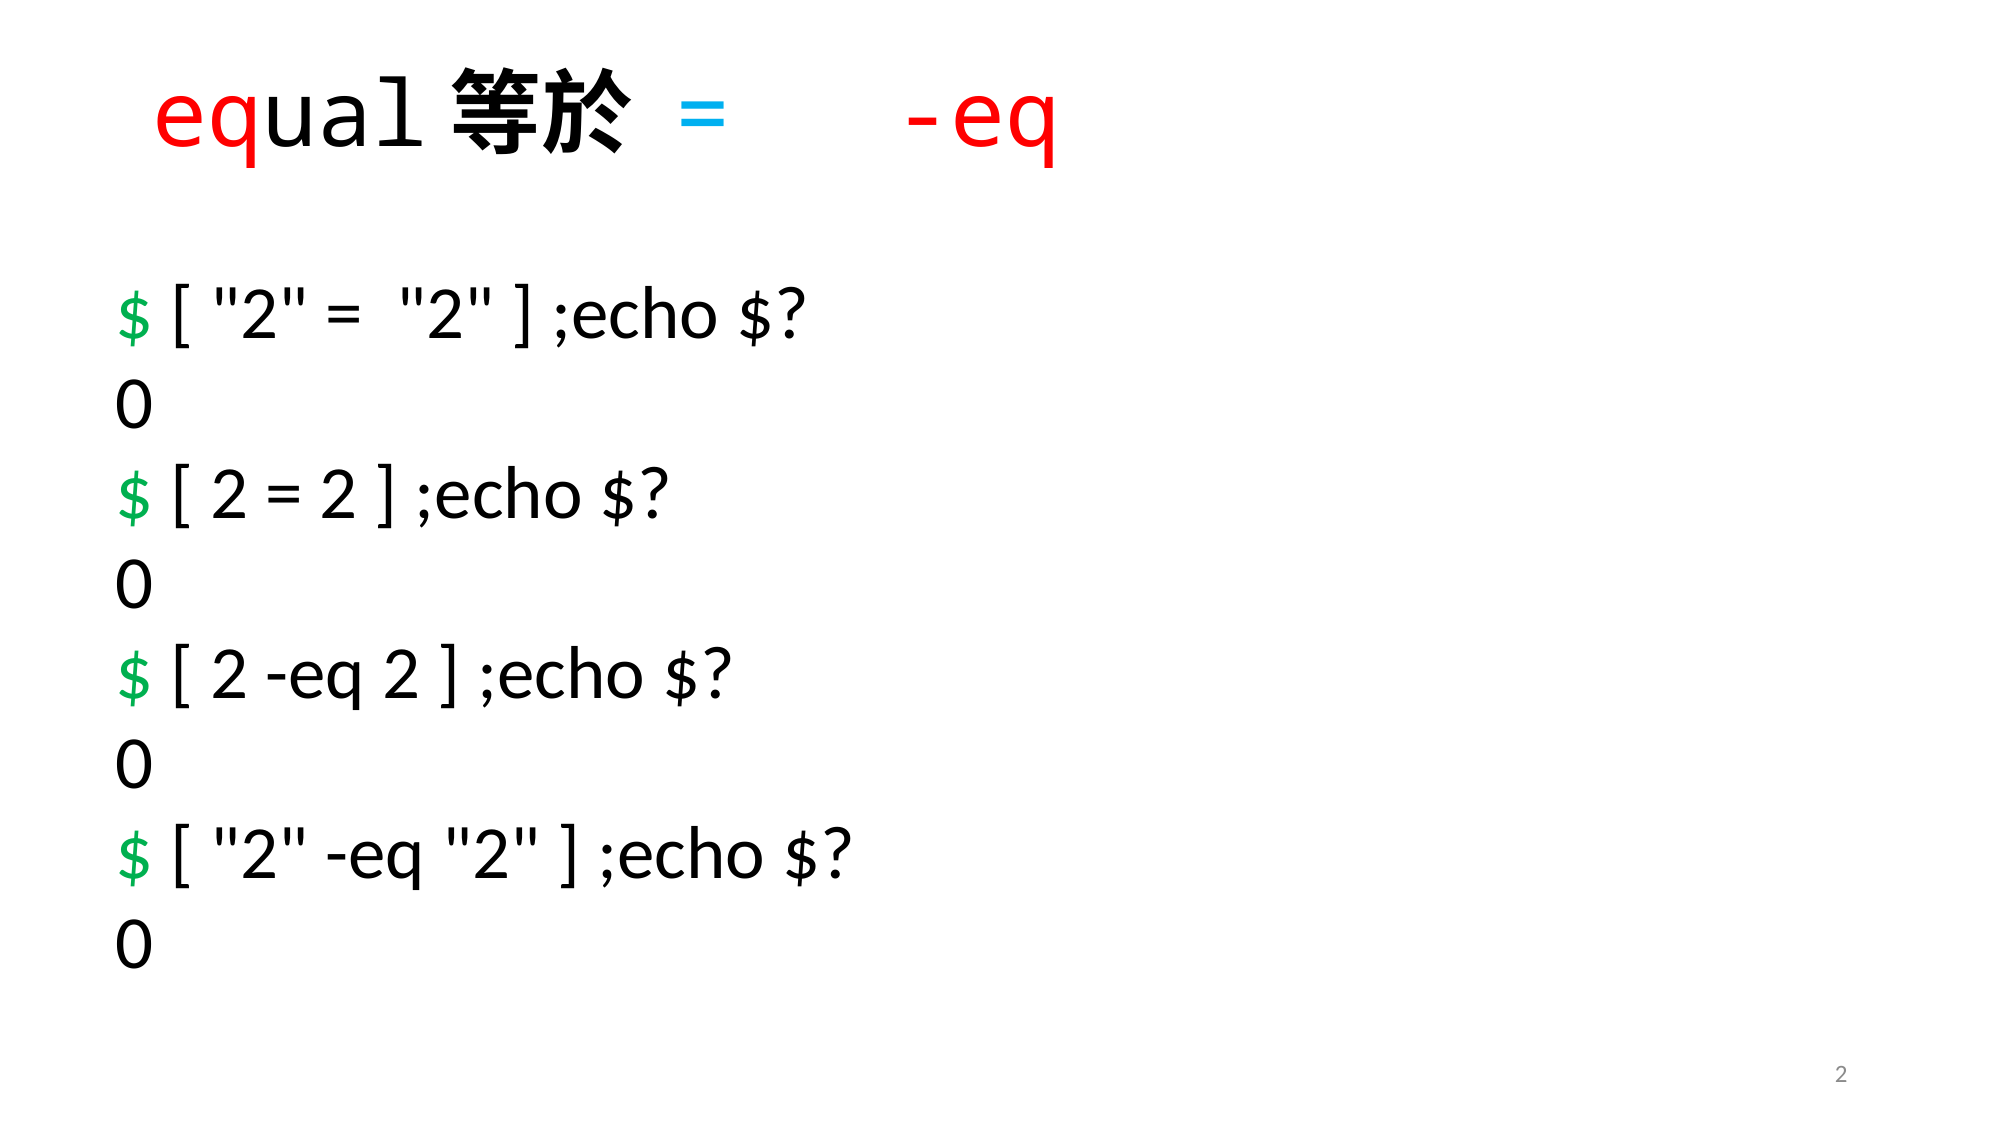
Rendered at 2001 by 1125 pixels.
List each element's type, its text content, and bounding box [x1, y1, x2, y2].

slide_number 2 [1412, 1042, 1863, 1103]
text_box $ [ "2" = "2" ] ;echo $? 0 $ [ 2 = 2 ] ;echo $? 0 $ [ 2 -eq 2 ] ;echo $? 0 $ [ "2" -eq "2" ] ;echo $? 0 [101, 255, 871, 991]
title equal等於 = -eq [137, 59, 1863, 278]
